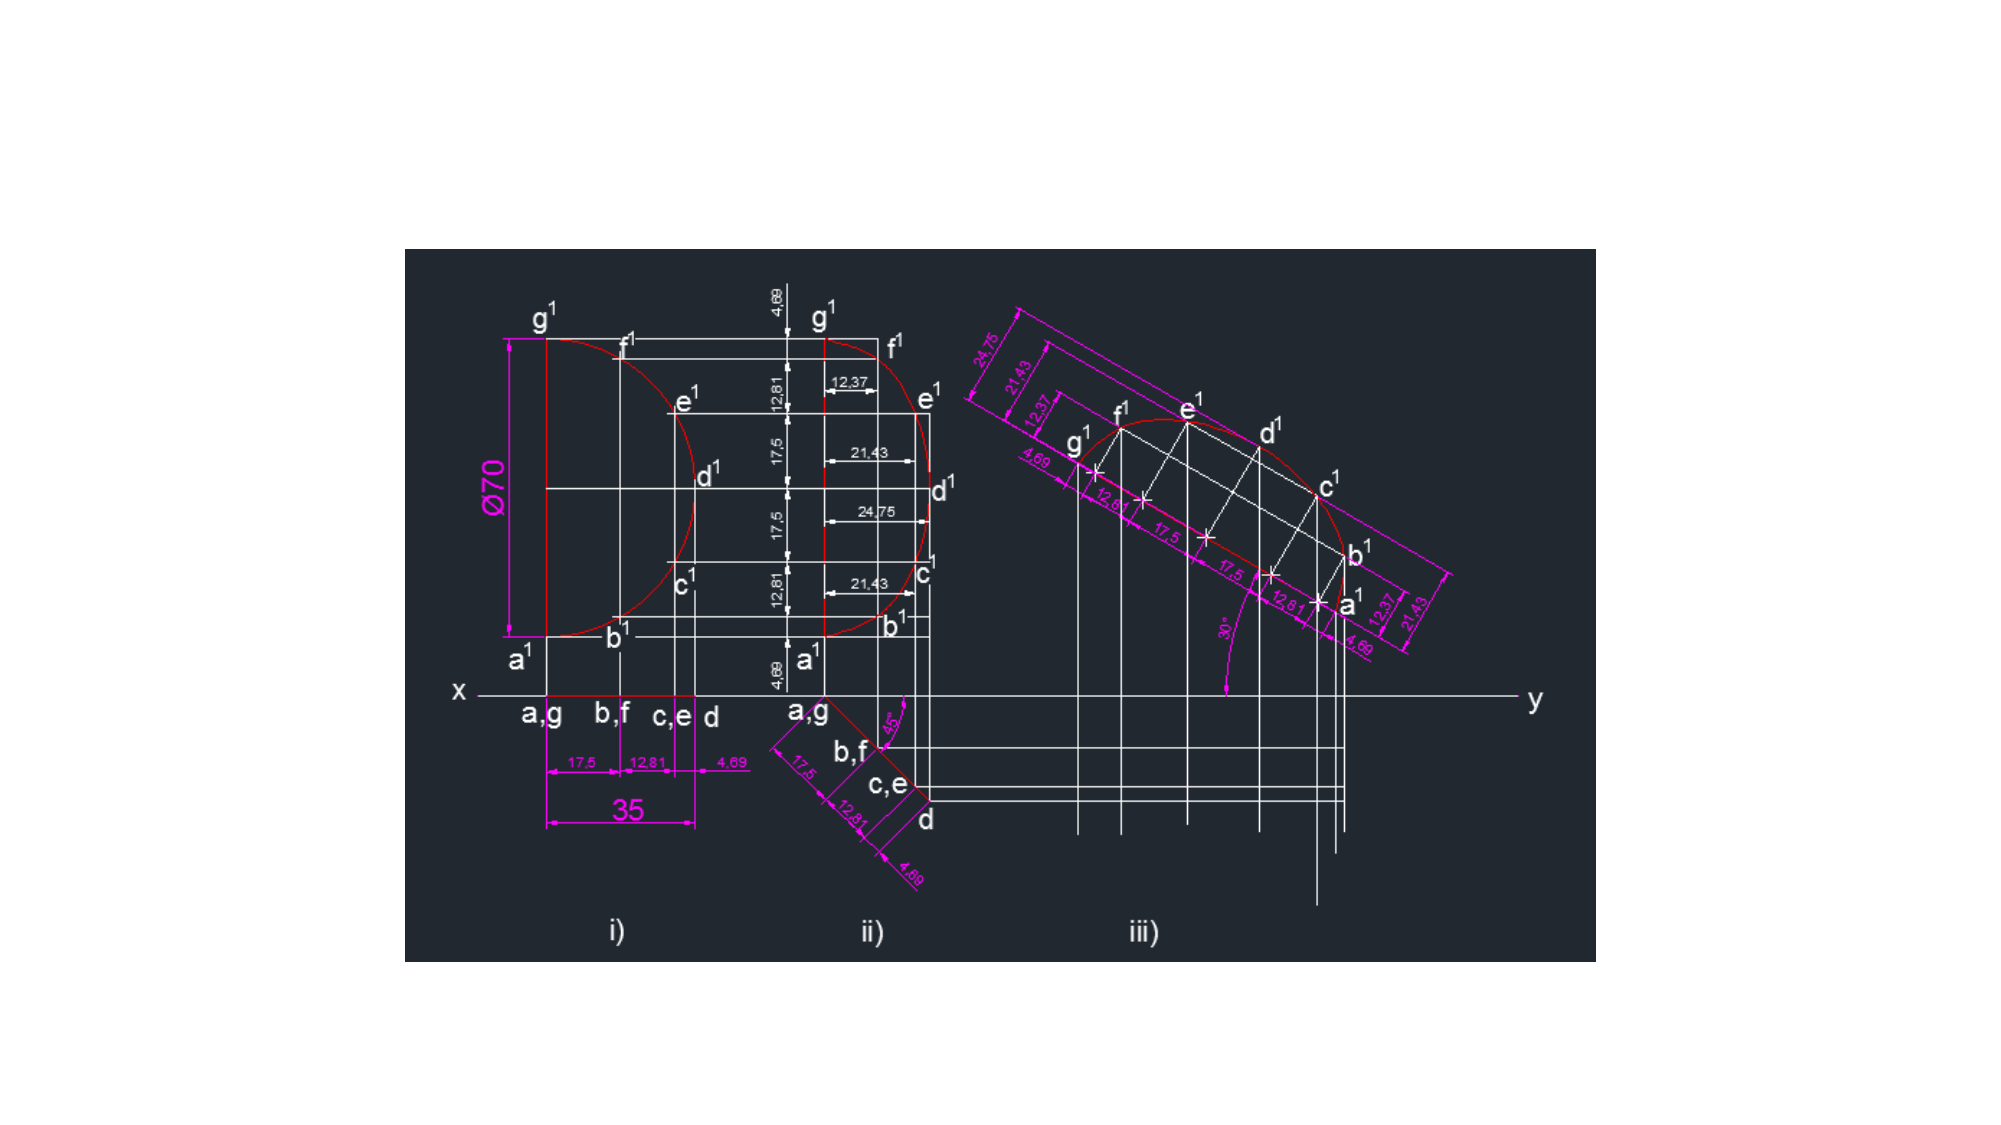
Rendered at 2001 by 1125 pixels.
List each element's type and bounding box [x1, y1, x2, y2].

picture [405, 249, 1596, 962]
